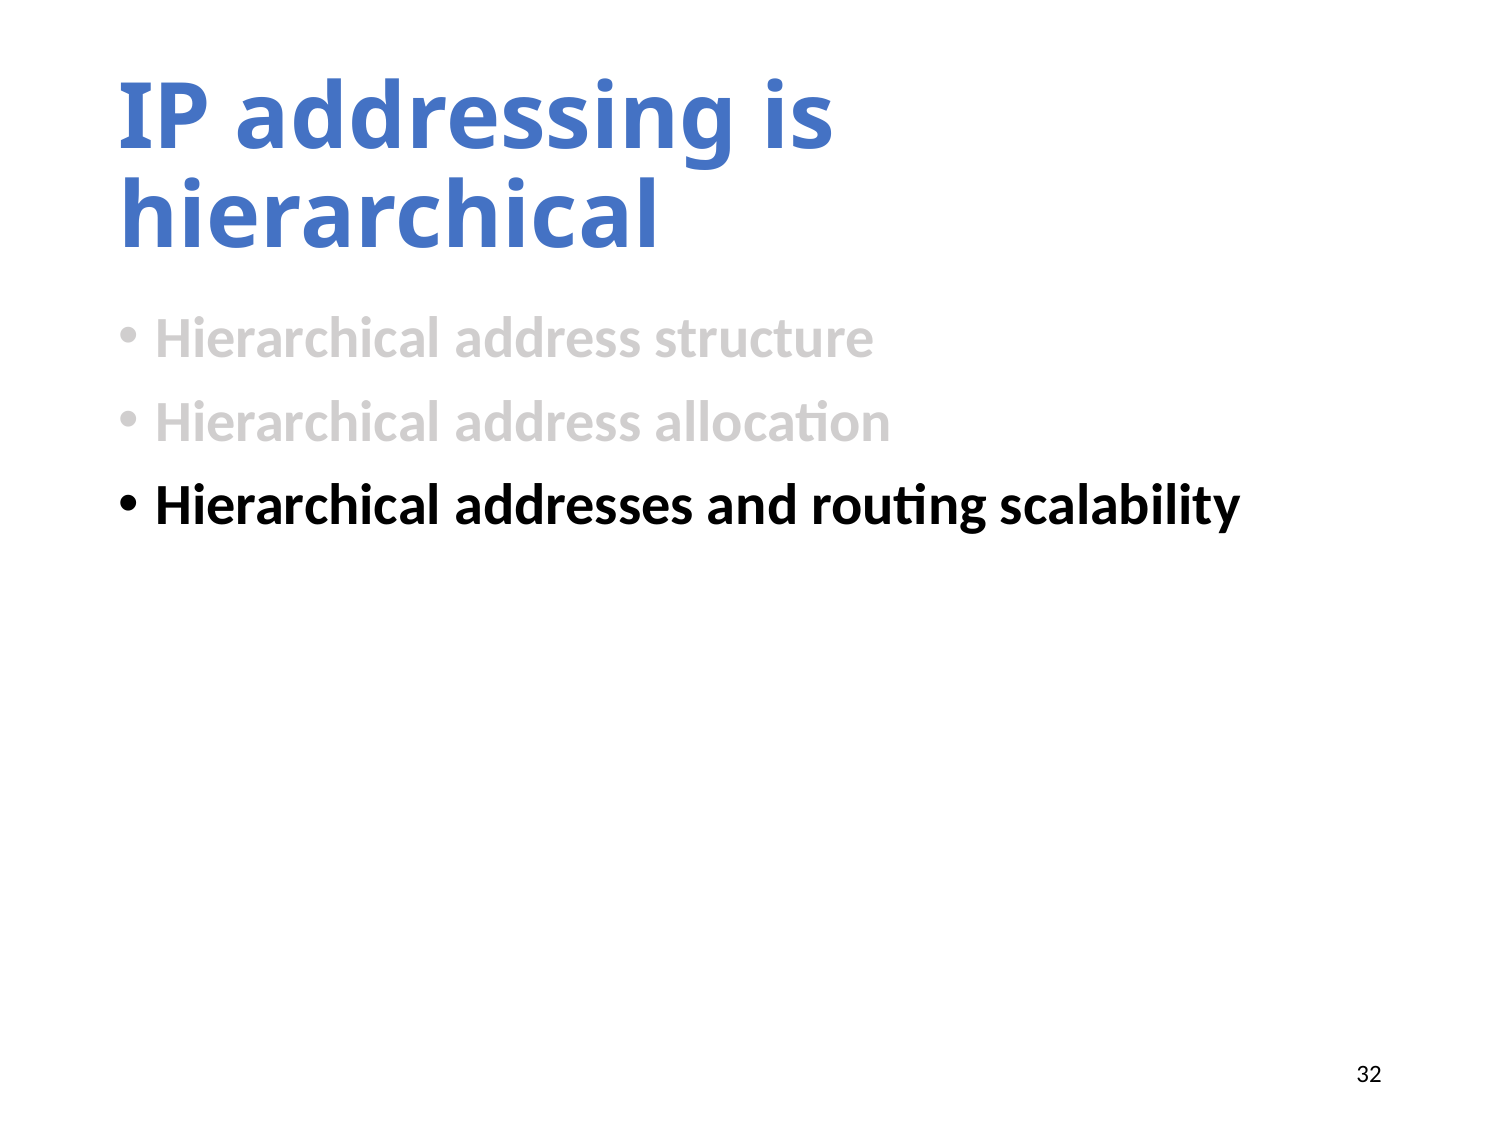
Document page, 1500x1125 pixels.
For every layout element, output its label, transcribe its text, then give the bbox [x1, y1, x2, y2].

list Hierarchical address structure Hierarchical address allocation Hierarchical addresses and routing scalability [103, 299, 1397, 1014]
slide_number 32 [1059, 1042, 1397, 1103]
title IP addressing is hierarchical [103, 59, 1397, 278]
